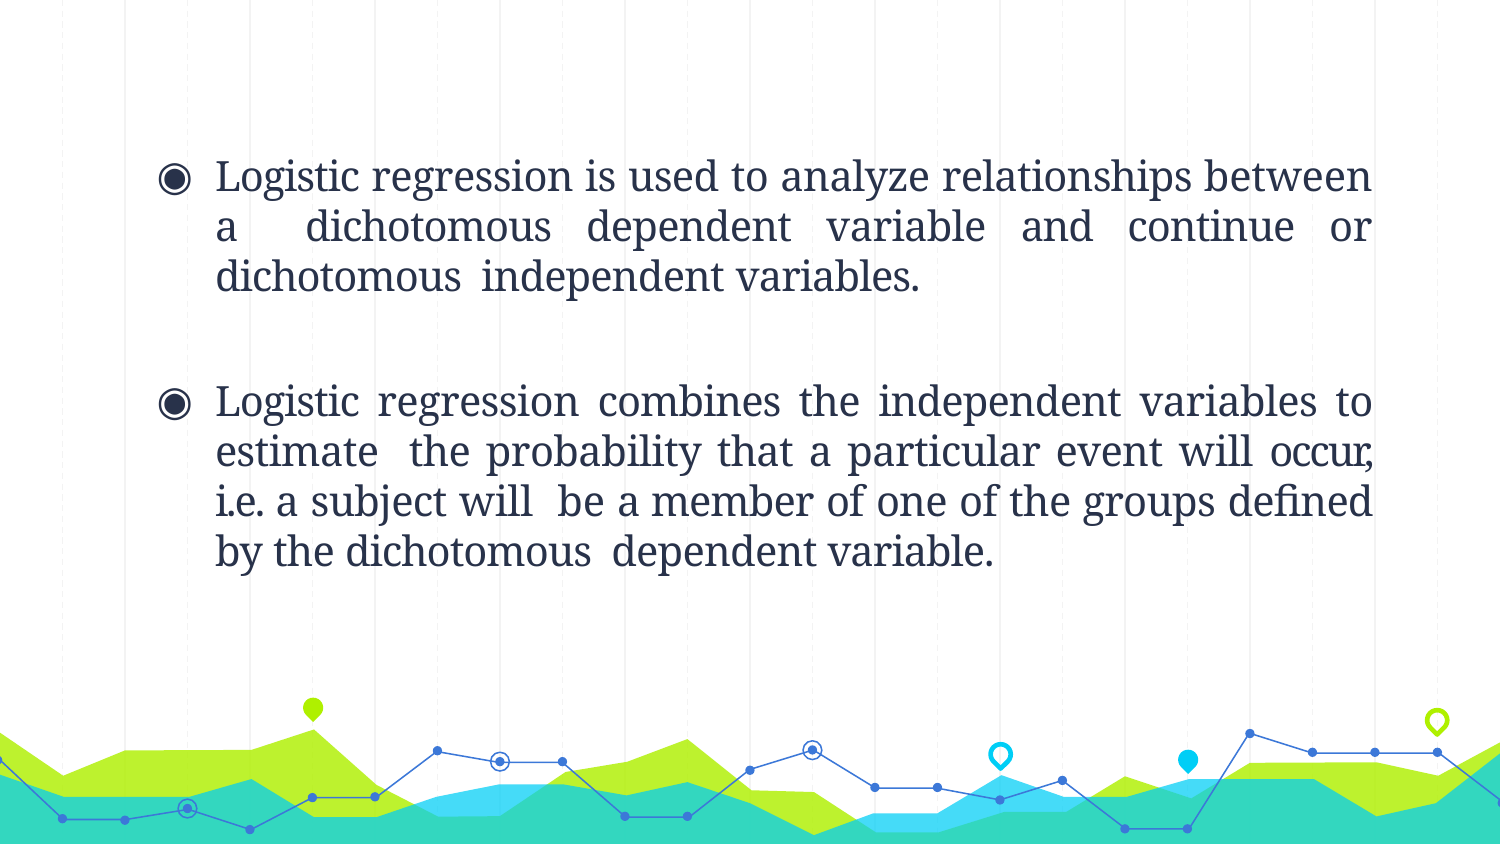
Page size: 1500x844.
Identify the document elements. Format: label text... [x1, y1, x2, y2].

list Logistic regression is used to analyze relationships between a dichotomous dependent variable and continue or dichotomous independent variables. Logistic regression combines the independent variables to estimate the probability that a particular event will occur, i.e. a subject will be a member of one of the groups defined by the dichotomous dependent variable. [125, 134, 1388, 450]
